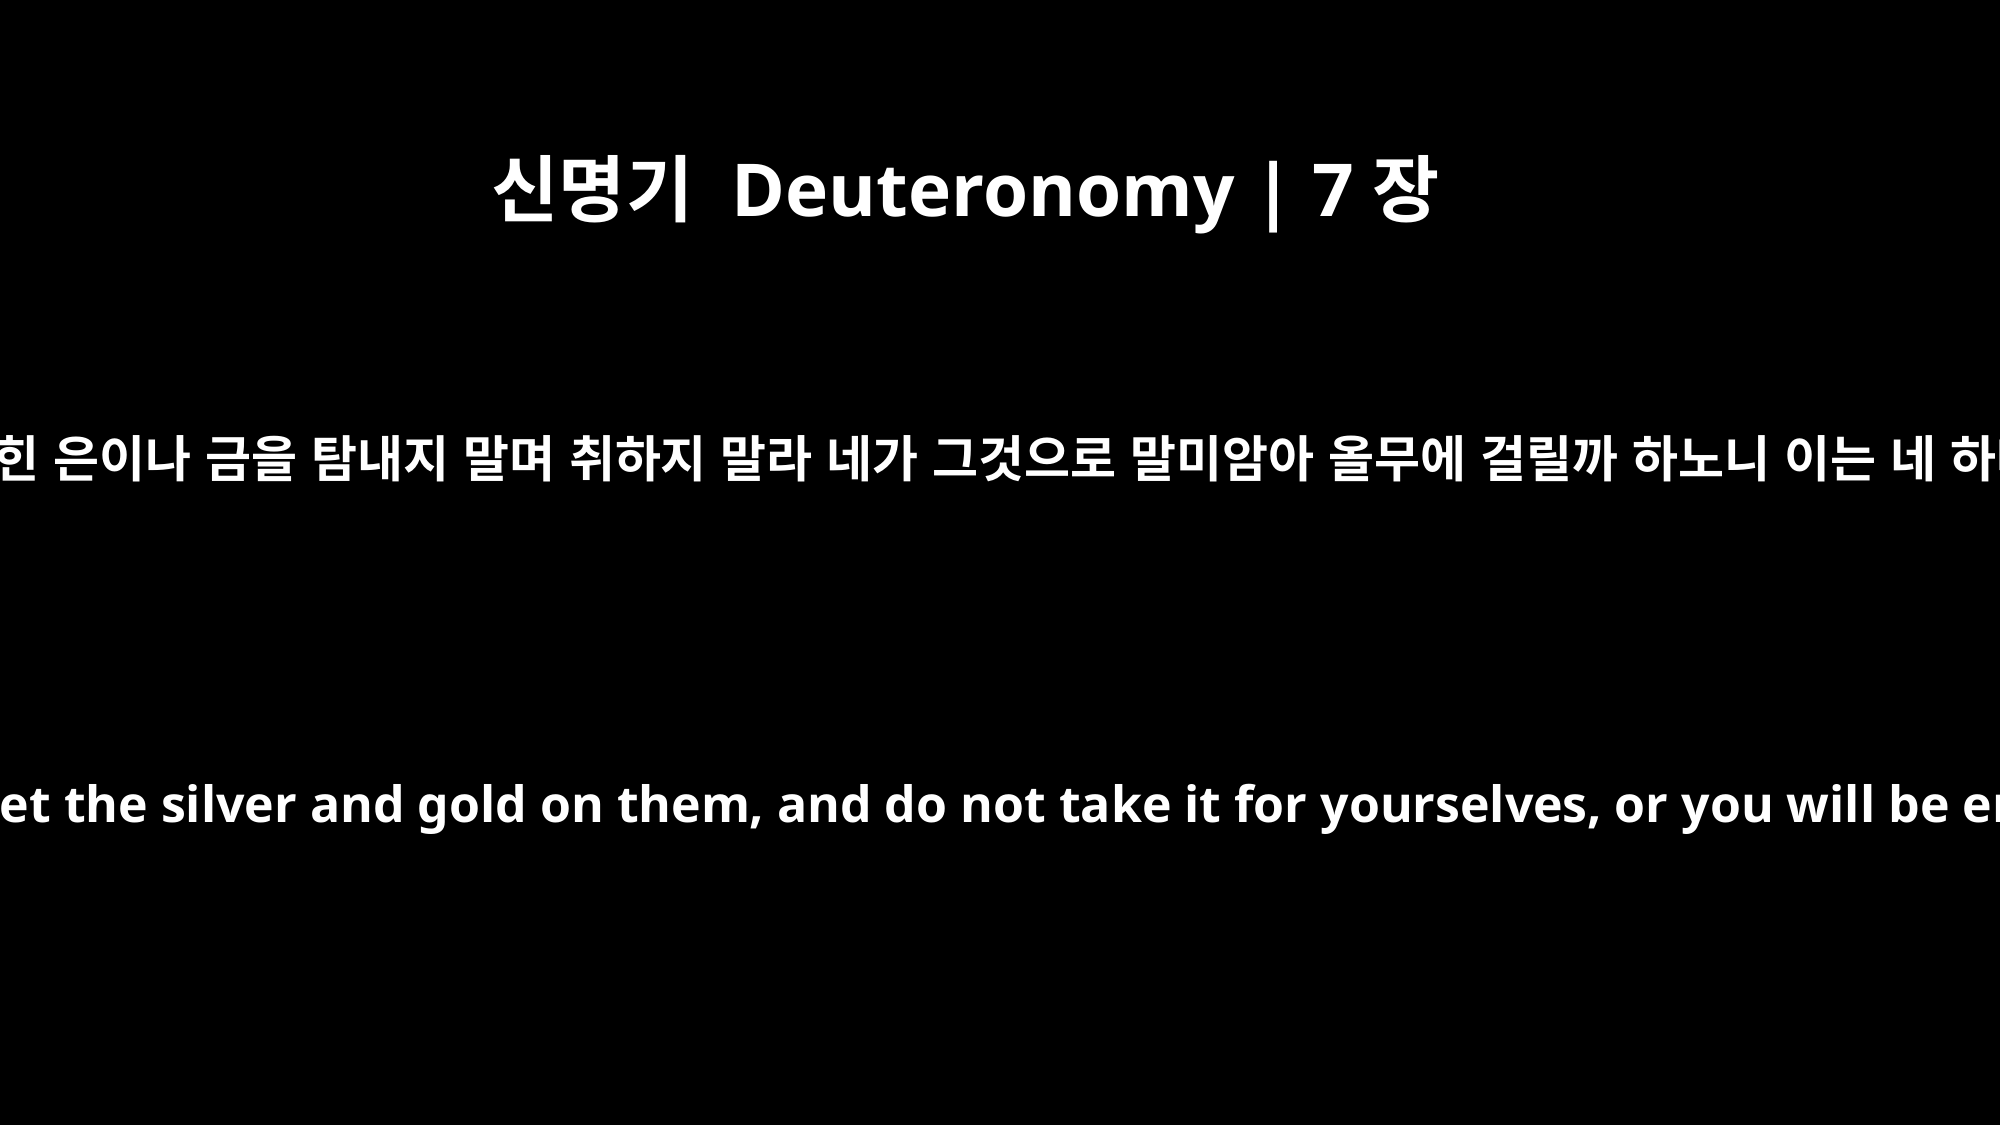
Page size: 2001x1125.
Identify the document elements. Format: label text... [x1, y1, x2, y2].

text_box 25 너는 그들이 조각한 신상들을 불사르고 그것에 입힌 은이나 금을 탐내지 말며 취하지 말라 네가 그것으로 말미암아 올무에 걸릴까 하노니 이는 네 하나님 여호와께서 가증히 여기시는 것임이니라 [0, 359, 2000, 495]
text_box 신명기 Deuteronomy | 7장 [476, 136, 1455, 239]
text_box The images of their gods you are to burn in the fire. Do not covet the silver and gold on them, and do not take it for yourselves, or you will be ensnared by it, for it is detestable to the LORD your God. [0, 764, 2000, 840]
